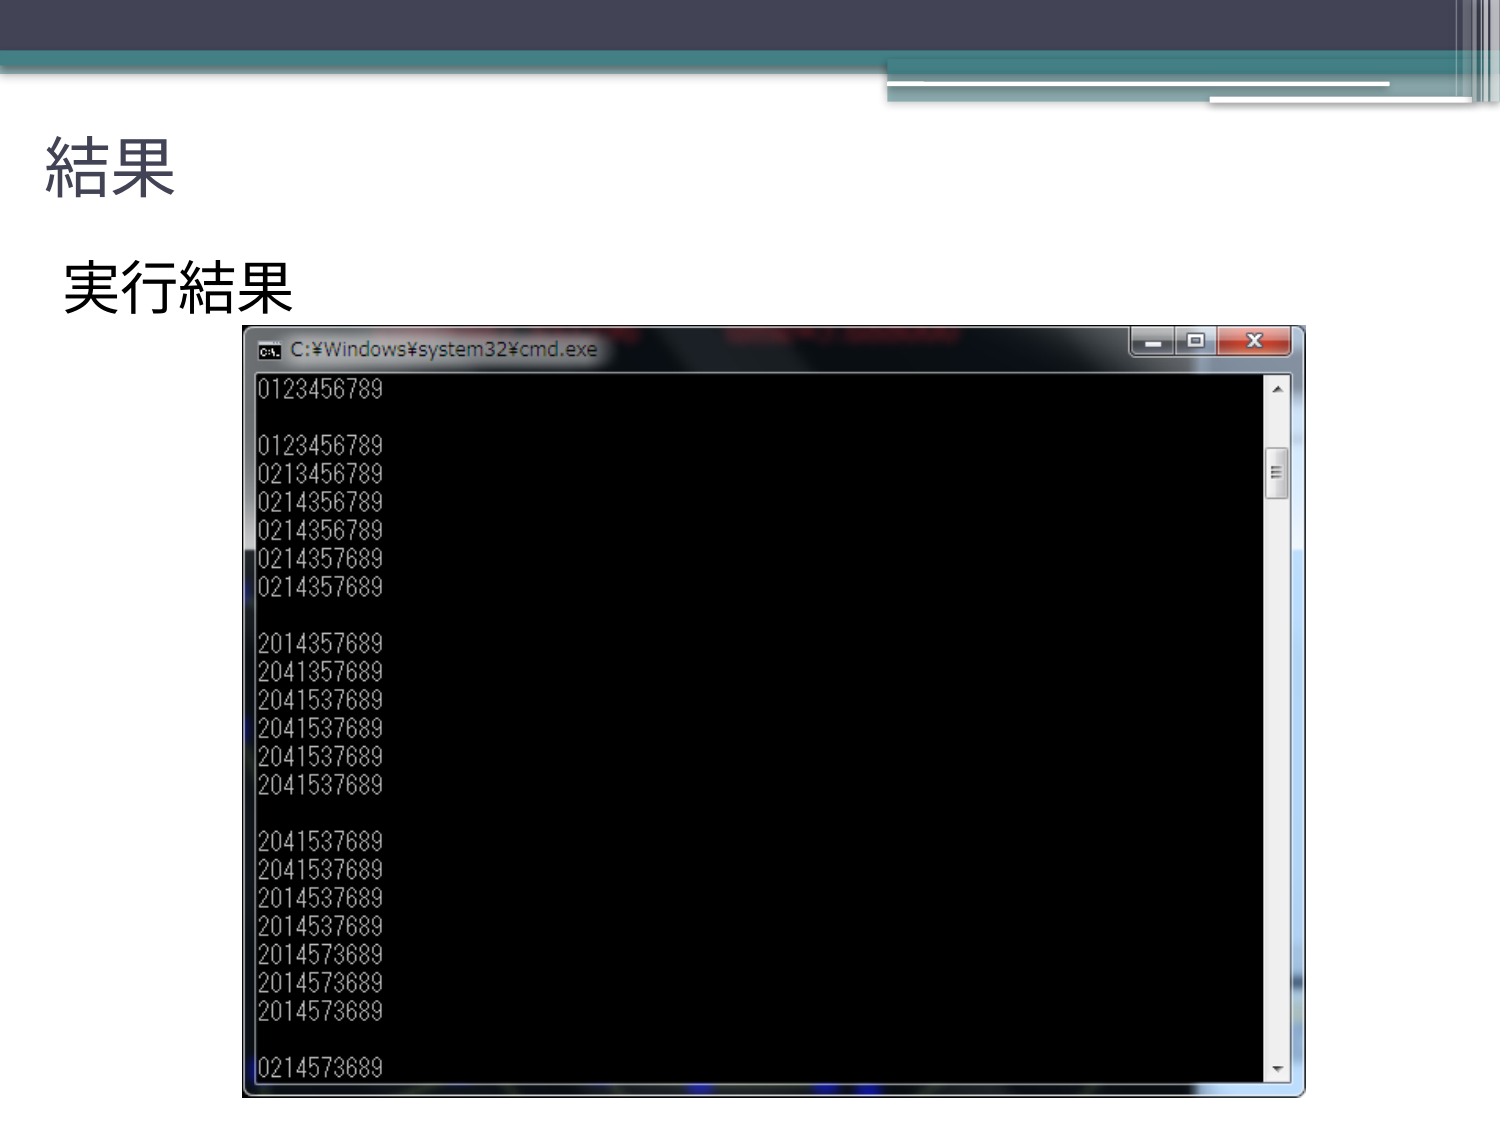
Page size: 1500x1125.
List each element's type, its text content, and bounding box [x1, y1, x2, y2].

list 実行結果 [29, 243, 1471, 1094]
picture [241, 325, 1306, 1099]
title 結果 [29, 78, 1380, 243]
